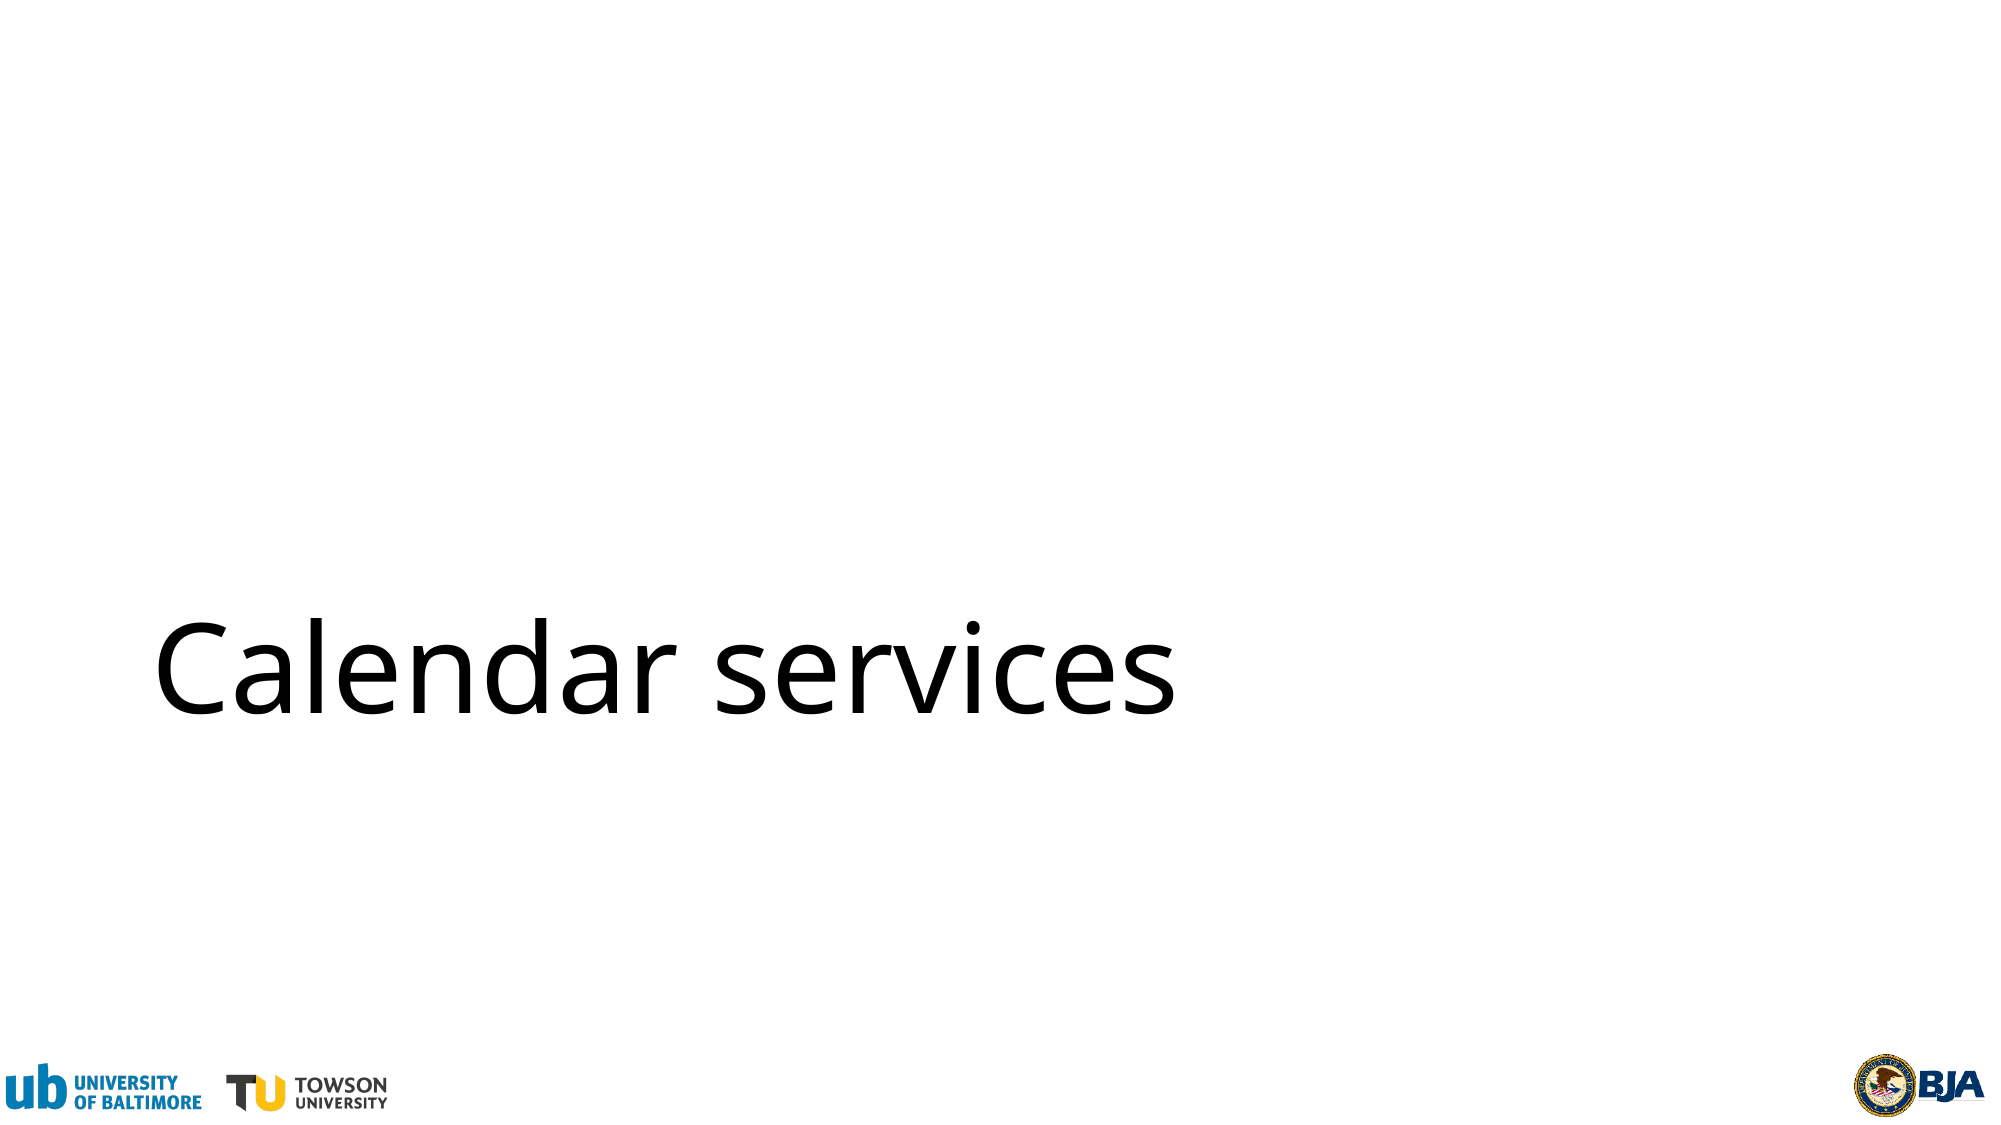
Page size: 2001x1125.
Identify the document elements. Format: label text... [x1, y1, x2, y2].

title Calendar services [136, 280, 1862, 749]
picture [0, 1031, 407, 1125]
picture [1854, 1054, 1986, 1117]
